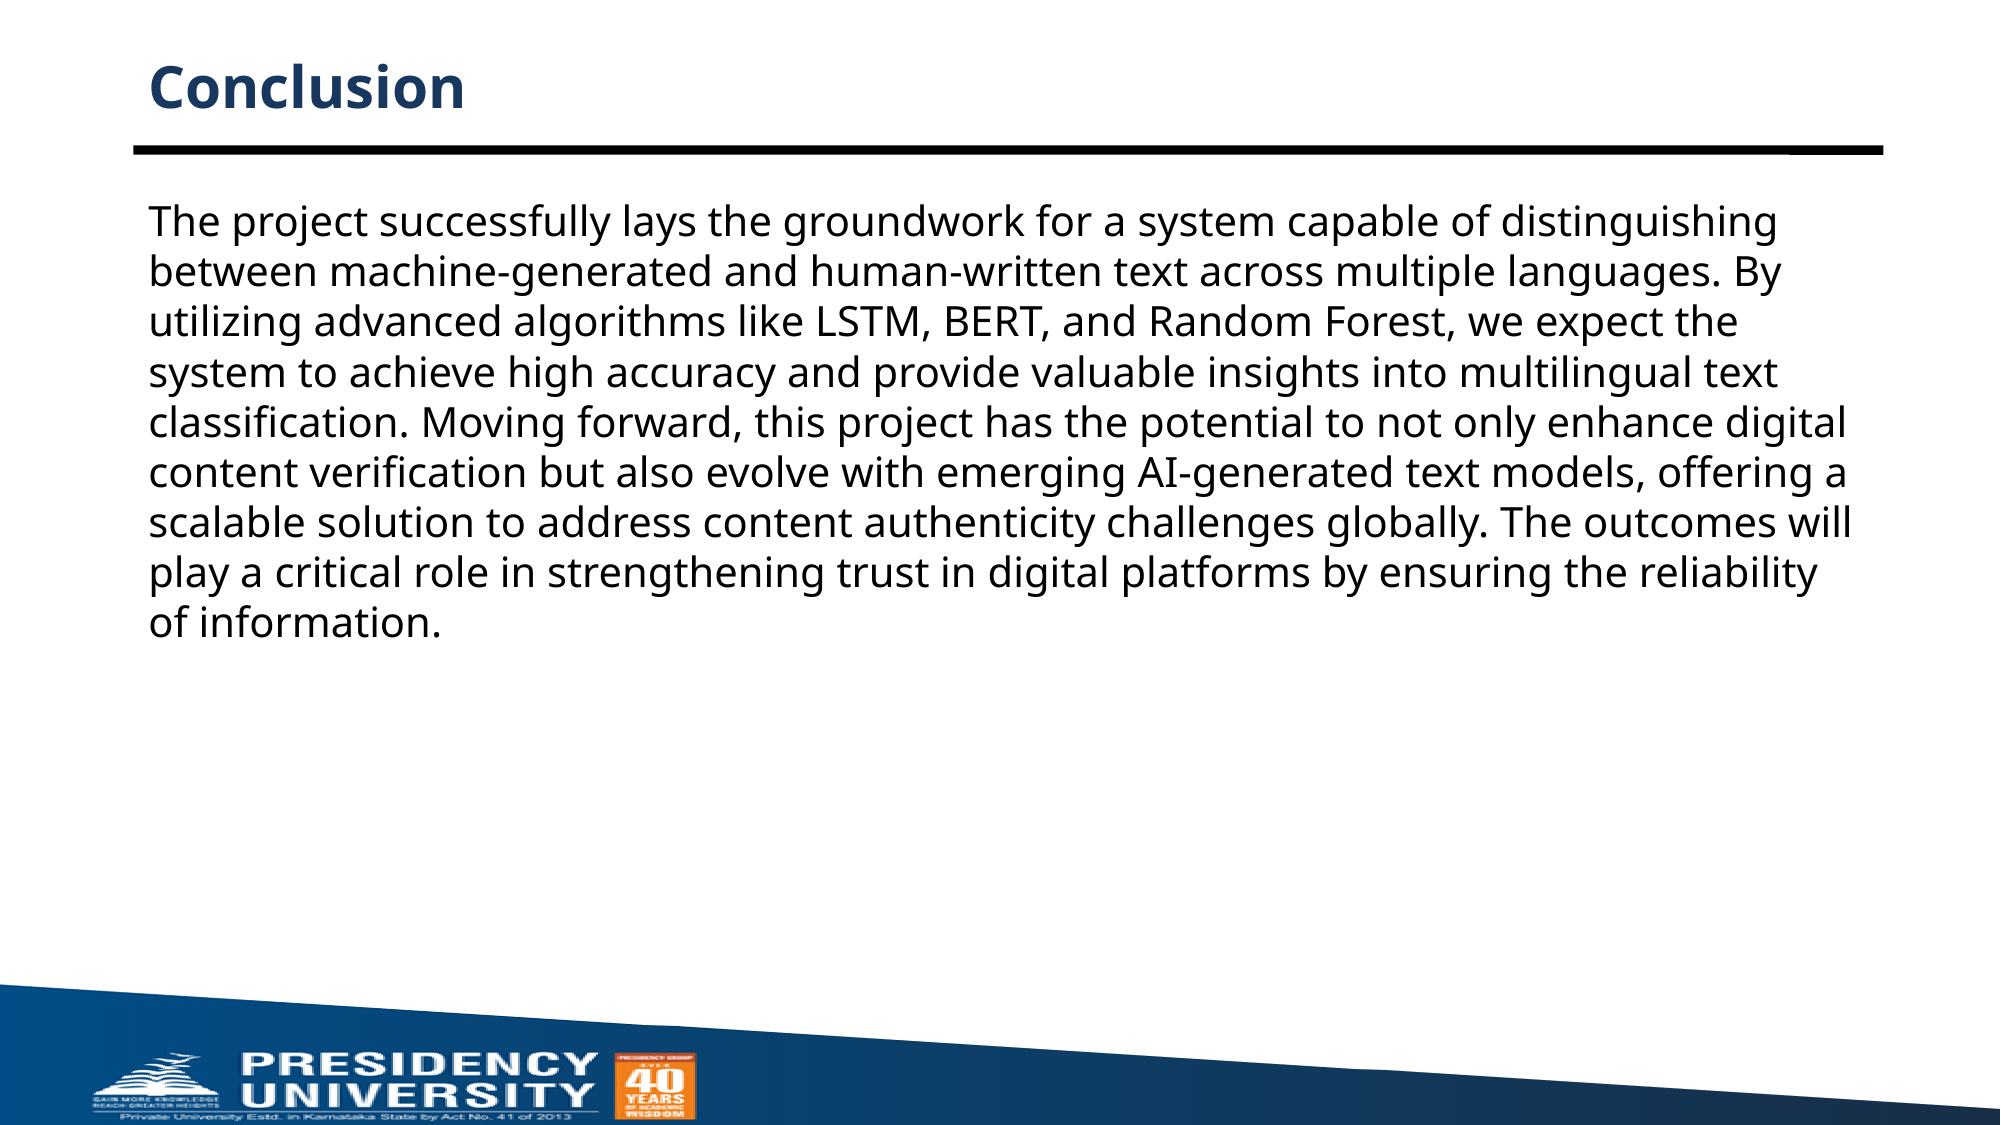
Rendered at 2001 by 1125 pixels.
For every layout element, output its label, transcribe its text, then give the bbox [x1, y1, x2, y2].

title Conclusion [133, 45, 1884, 125]
list The project successfully lays the groundwork for a system capable of distinguishing between machine-generated and human-written text across multiple languages. By utilizing advanced algorithms like LSTM, BERT, and Random Forest, we expect the system to achieve high accuracy and provide valuable insights into multilingual text classification. Moving forward, this project has the potential to not only enhance digital content verification but also evolve with emerging AI-generated text models, offering a scalable solution to address content authenticity challenges globally. The outcomes will play a critical role in strengthening trust in digital platforms by ensuring the reliability of information. [133, 187, 1884, 1000]
picture [0, 982, 2000, 1125]
